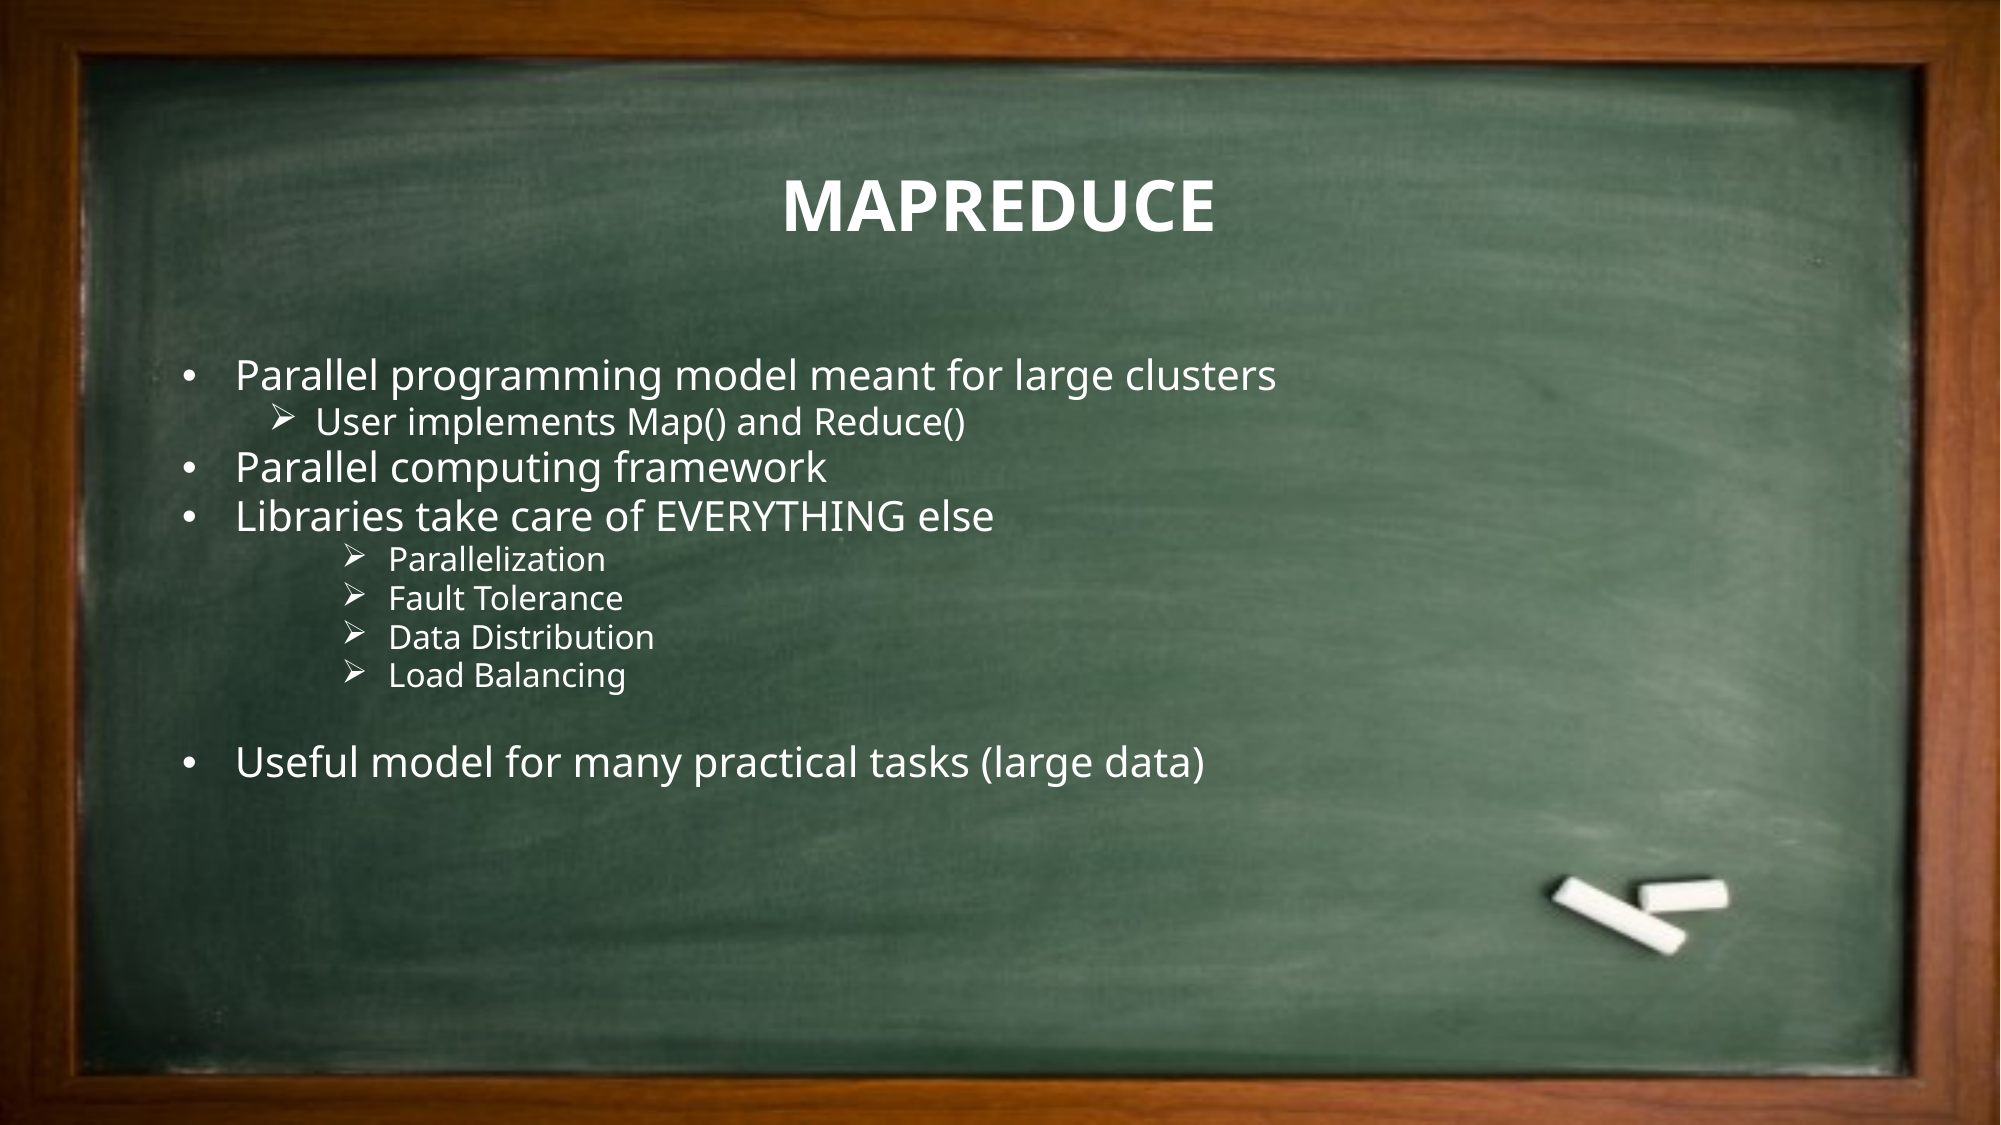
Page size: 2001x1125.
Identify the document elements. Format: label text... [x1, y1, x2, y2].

text_box Parallel programming model meant for large clusters User implements Map() and Reduce()‏ Parallel computing framework Libraries take care of EVERYTHING else Parallelization Fault Tolerance Data Distribution Load Balancing Useful model for many practical tasks (large data) [149, 343, 1848, 950]
text_box mAPREDUCE [149, 99, 1848, 318]
picture [0, 0, 2001, 1125]
